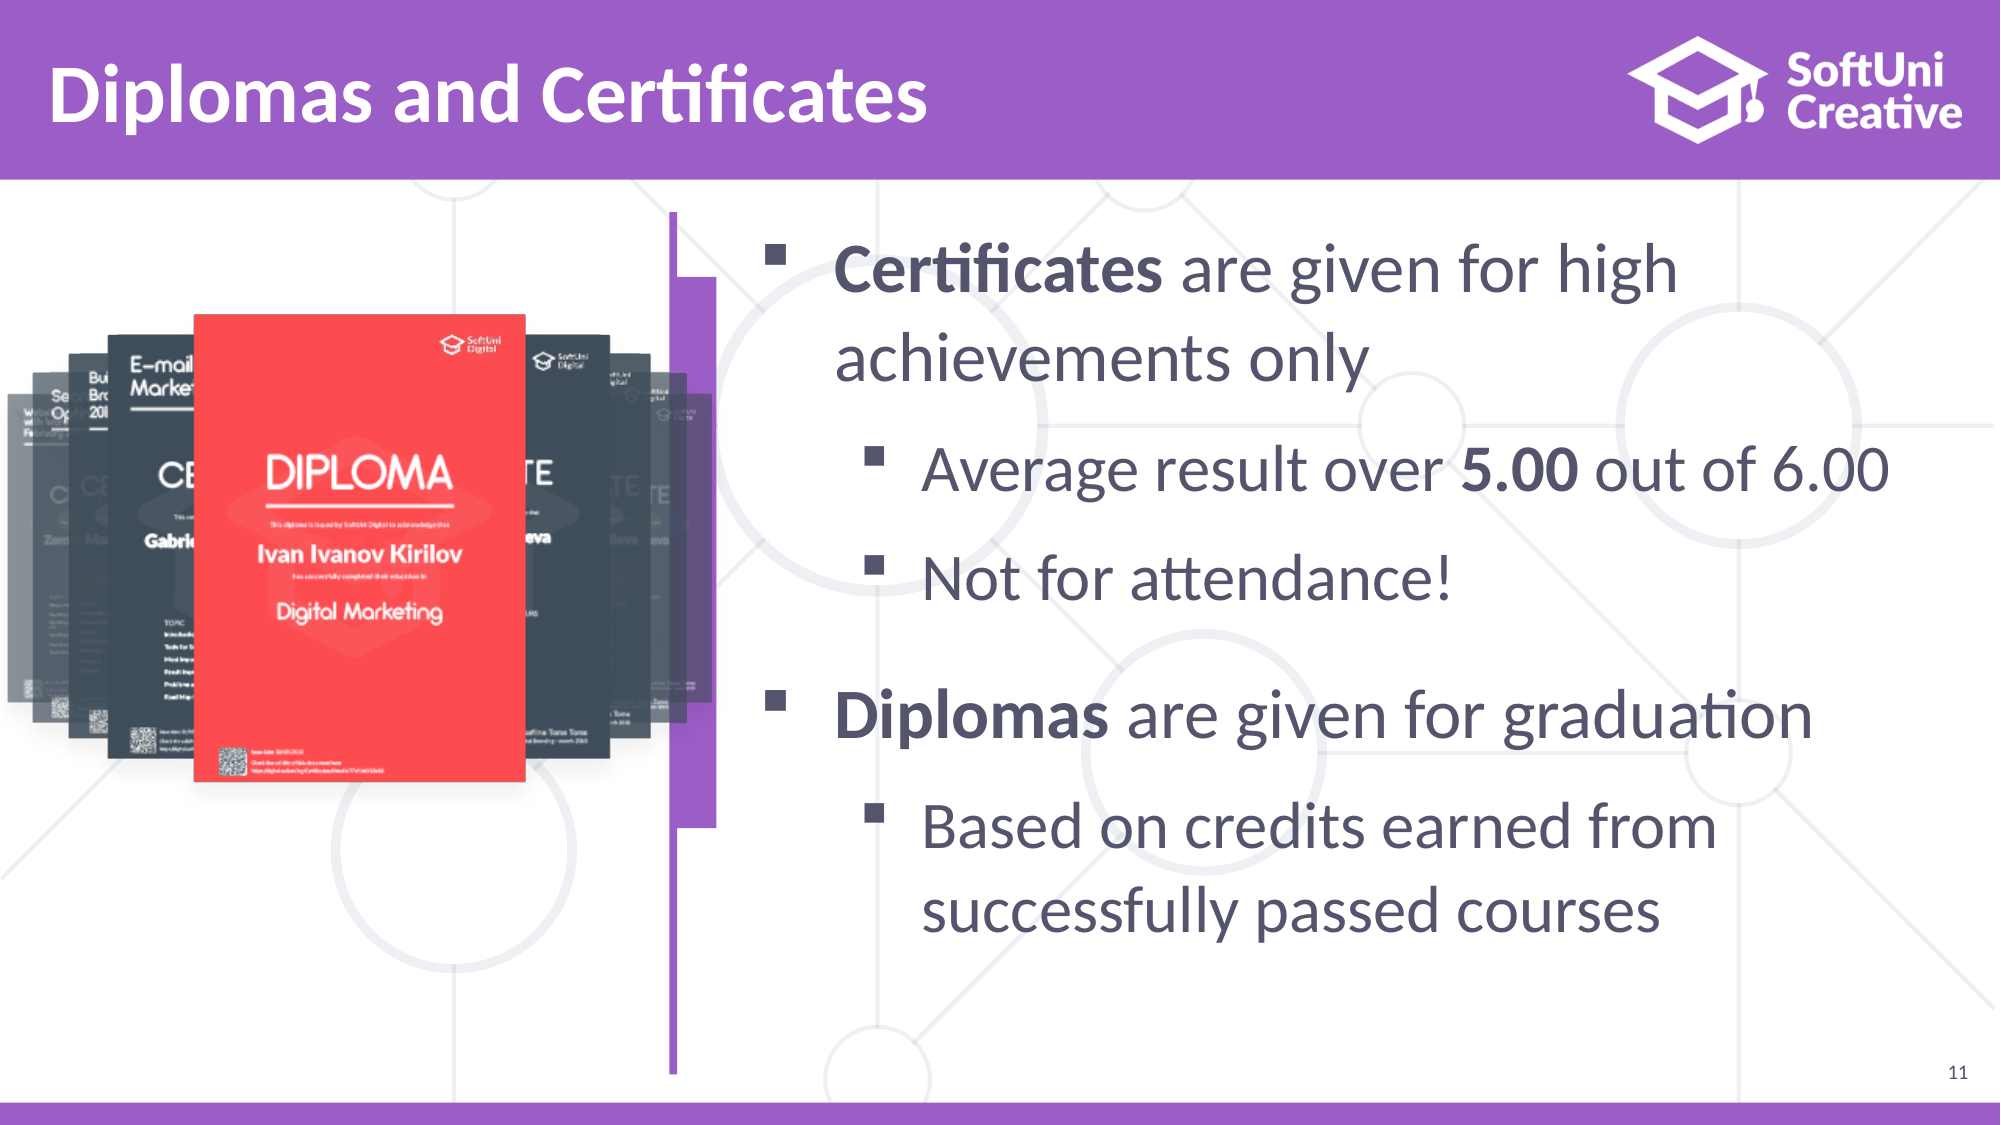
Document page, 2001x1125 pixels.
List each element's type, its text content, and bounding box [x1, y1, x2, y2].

title Diplomas and Certificates [31, 16, 1606, 162]
picture [0, 312, 726, 812]
picture [1627, 36, 1962, 144]
list Certificates are given for high achievements only Average result over 5.00 out of 6.00 Not for attendance! Diplomas are given for graduation Based on credits earned from successfully passed courses [741, 211, 1969, 1079]
slide_number 11 [1904, 1049, 1975, 1093]
